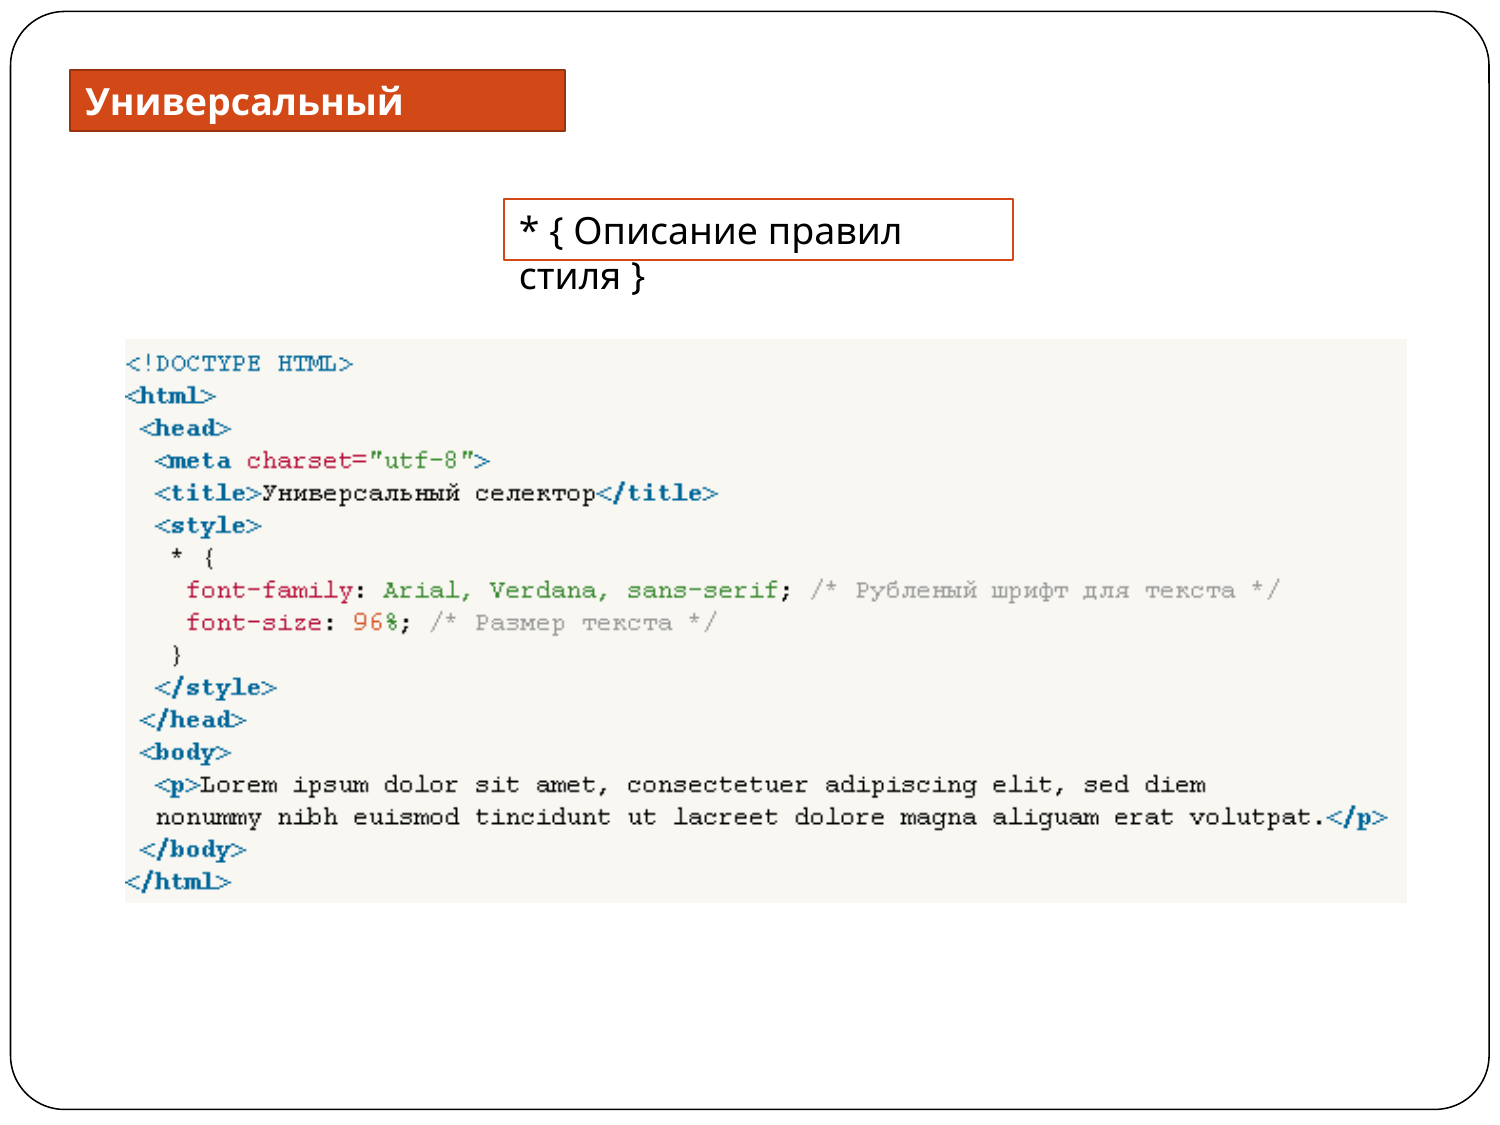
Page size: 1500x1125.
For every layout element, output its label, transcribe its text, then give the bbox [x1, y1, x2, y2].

text_box * { Описание правил стиля } [503, 199, 1013, 260]
text_box Универсальный селектор [70, 70, 566, 131]
picture [125, 339, 1407, 903]
